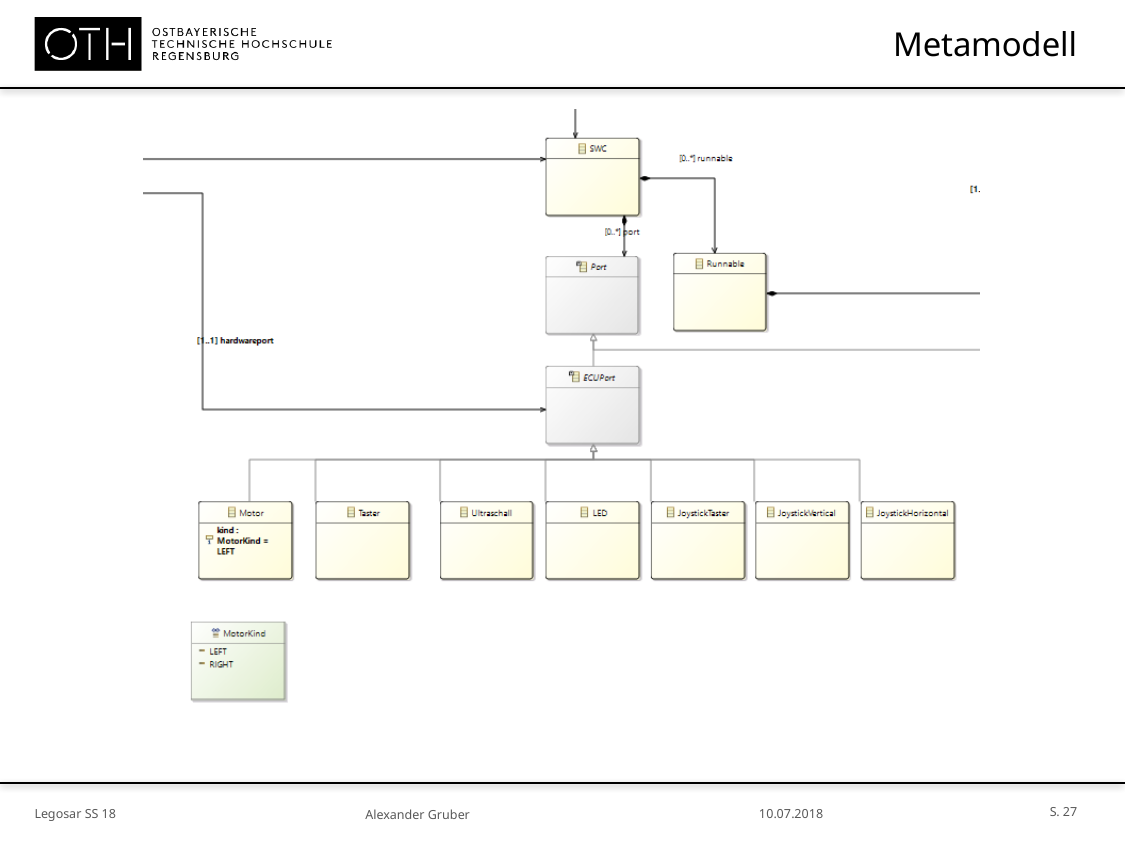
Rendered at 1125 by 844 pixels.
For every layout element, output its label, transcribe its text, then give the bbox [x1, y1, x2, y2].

picture [34, 17, 332, 71]
slide_number S. 27 [991, 782, 1089, 843]
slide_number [588, 782, 994, 844]
title Metamodell [332, 17, 1089, 71]
footer Legosar SS 18 [34, 783, 590, 844]
text_box Alexander Gruber [365, 784, 622, 844]
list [143, 109, 980, 757]
